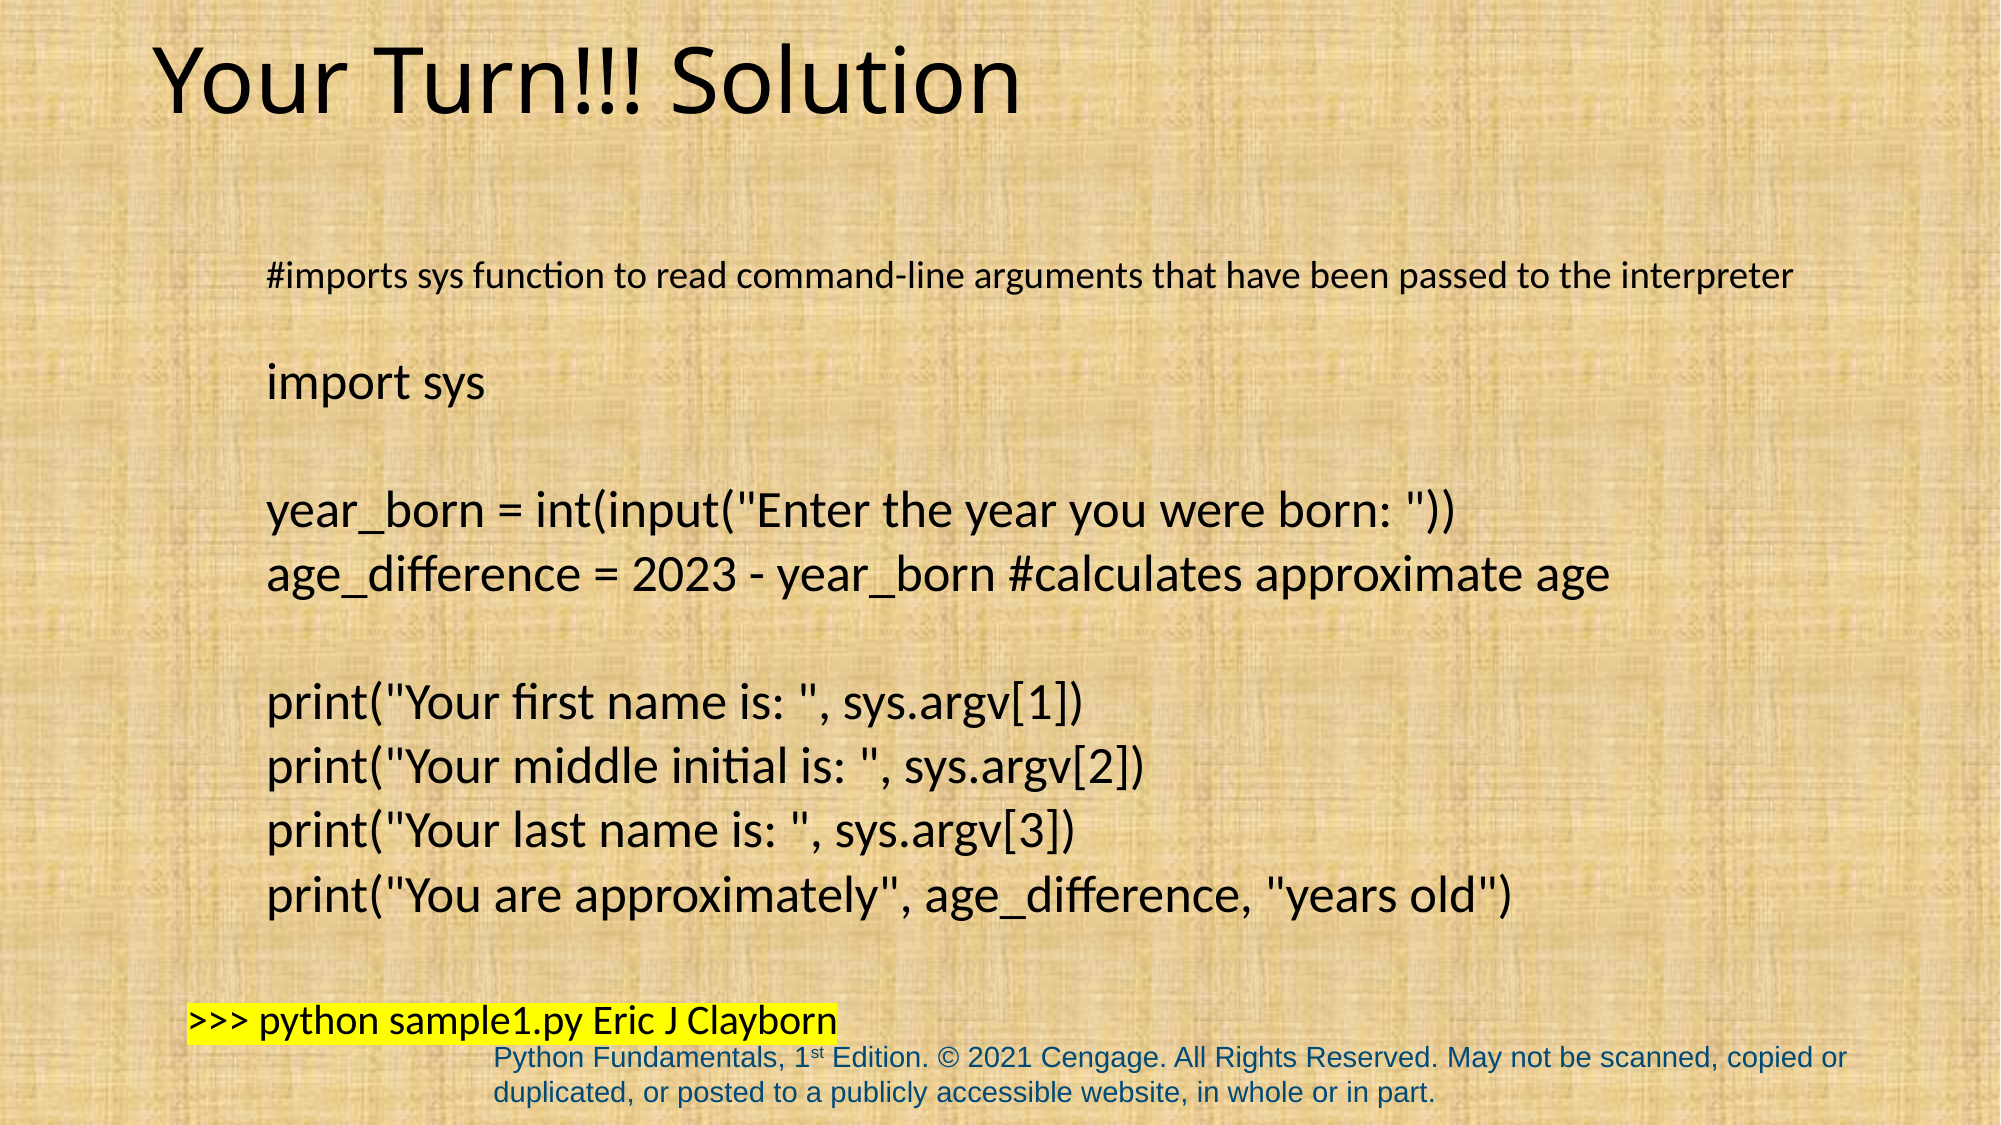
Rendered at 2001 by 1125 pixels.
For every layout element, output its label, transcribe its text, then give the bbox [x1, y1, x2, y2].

title Your Turn!!! Solution [137, 13, 1863, 154]
list #imports sys function to read command-line arguments that have been passed to the interpreter import sys year_born = int(input("Enter the year you were born: ")) age_difference = 2023 - year_born #calculates approximate age print("Your first name is: ", sys.argv[1]) print("Your middle initial is: ", sys.argv[2]) print("Your last name is: ", sys.argv[3]) print("You are approximately", age_difference, "years old") >>> python sample1.py Eric J Clayborn [121, 189, 1879, 1070]
picture [0, 0, 2001, 1125]
